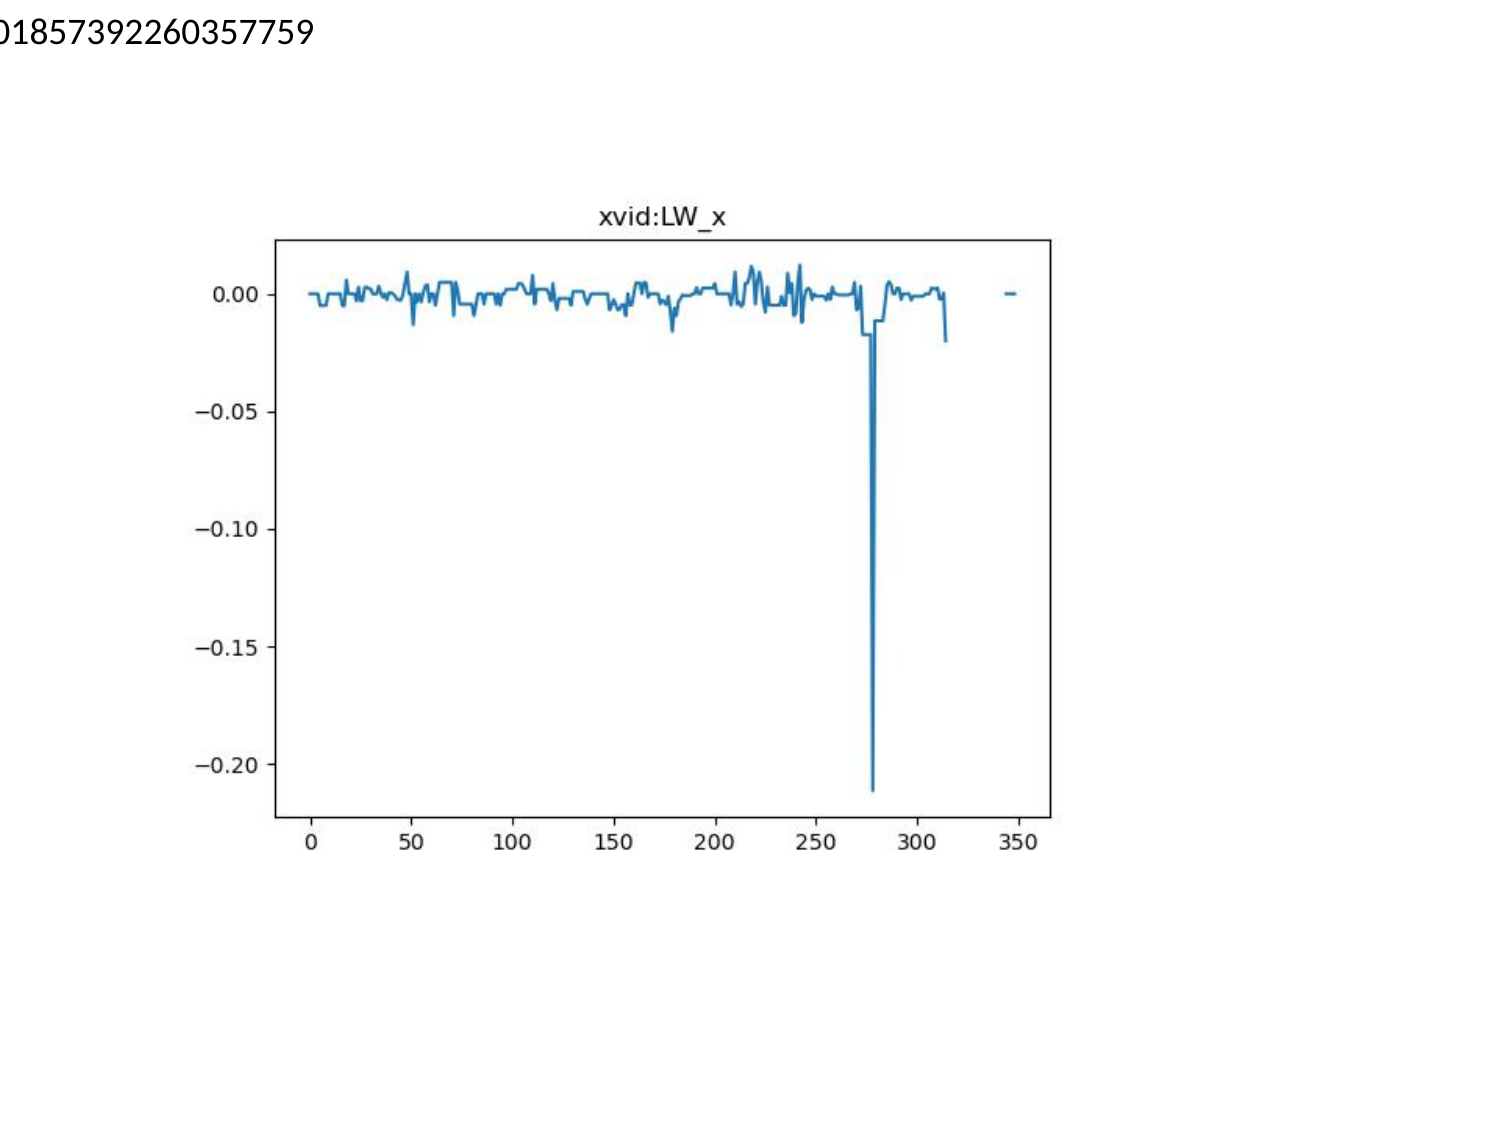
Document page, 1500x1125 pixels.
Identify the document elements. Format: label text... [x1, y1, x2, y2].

text_box RMSE xvid-LW_x : 0.01857392260357759 [0, 0, 330, 60]
picture [149, 149, 1151, 901]
